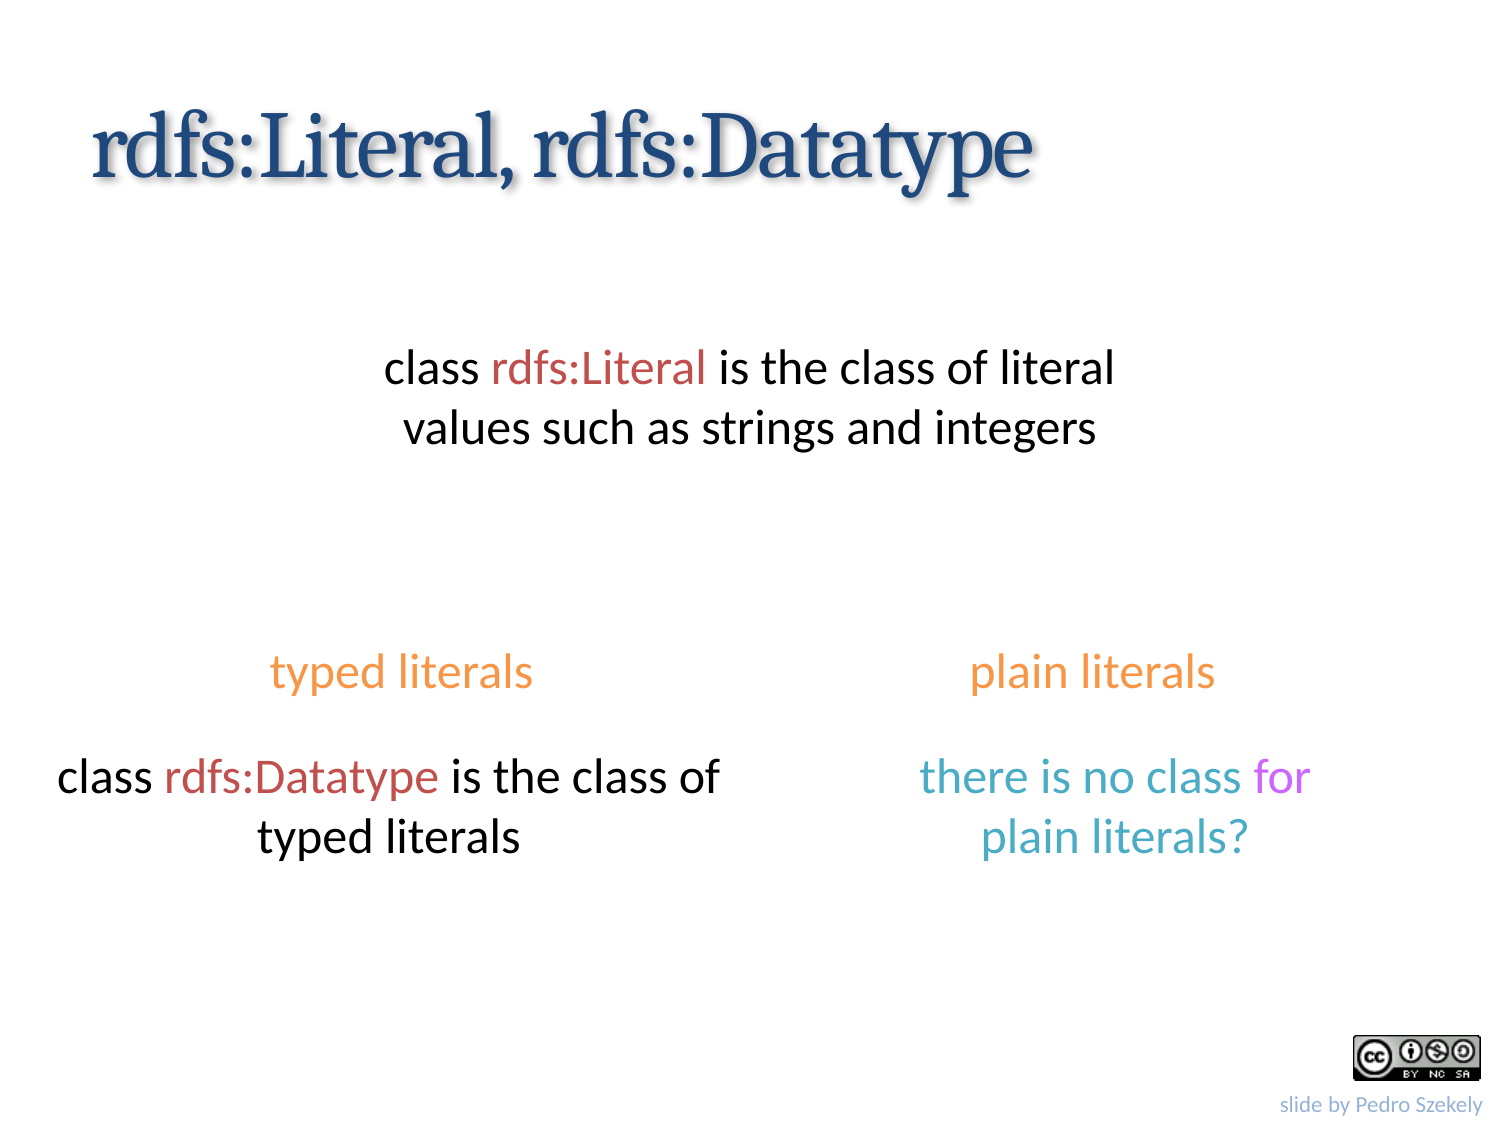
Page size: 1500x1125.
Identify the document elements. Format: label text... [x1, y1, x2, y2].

text_box class rdfs:Datatype is the class of typed literals [29, 736, 749, 871]
text_box class rdfs:Literal is the class of literal values such as strings and integers [326, 327, 1173, 463]
title rdfs:Literal, rdfs:Datatype [75, 45, 1434, 233]
text_box plain literals [954, 630, 1231, 706]
picture [1352, 1034, 1482, 1081]
text_box slide by Pedro Szekely [1264, 1082, 1499, 1125]
text_box typed literals [254, 630, 549, 706]
text_box there is no class for plain literals? [873, 736, 1358, 871]
